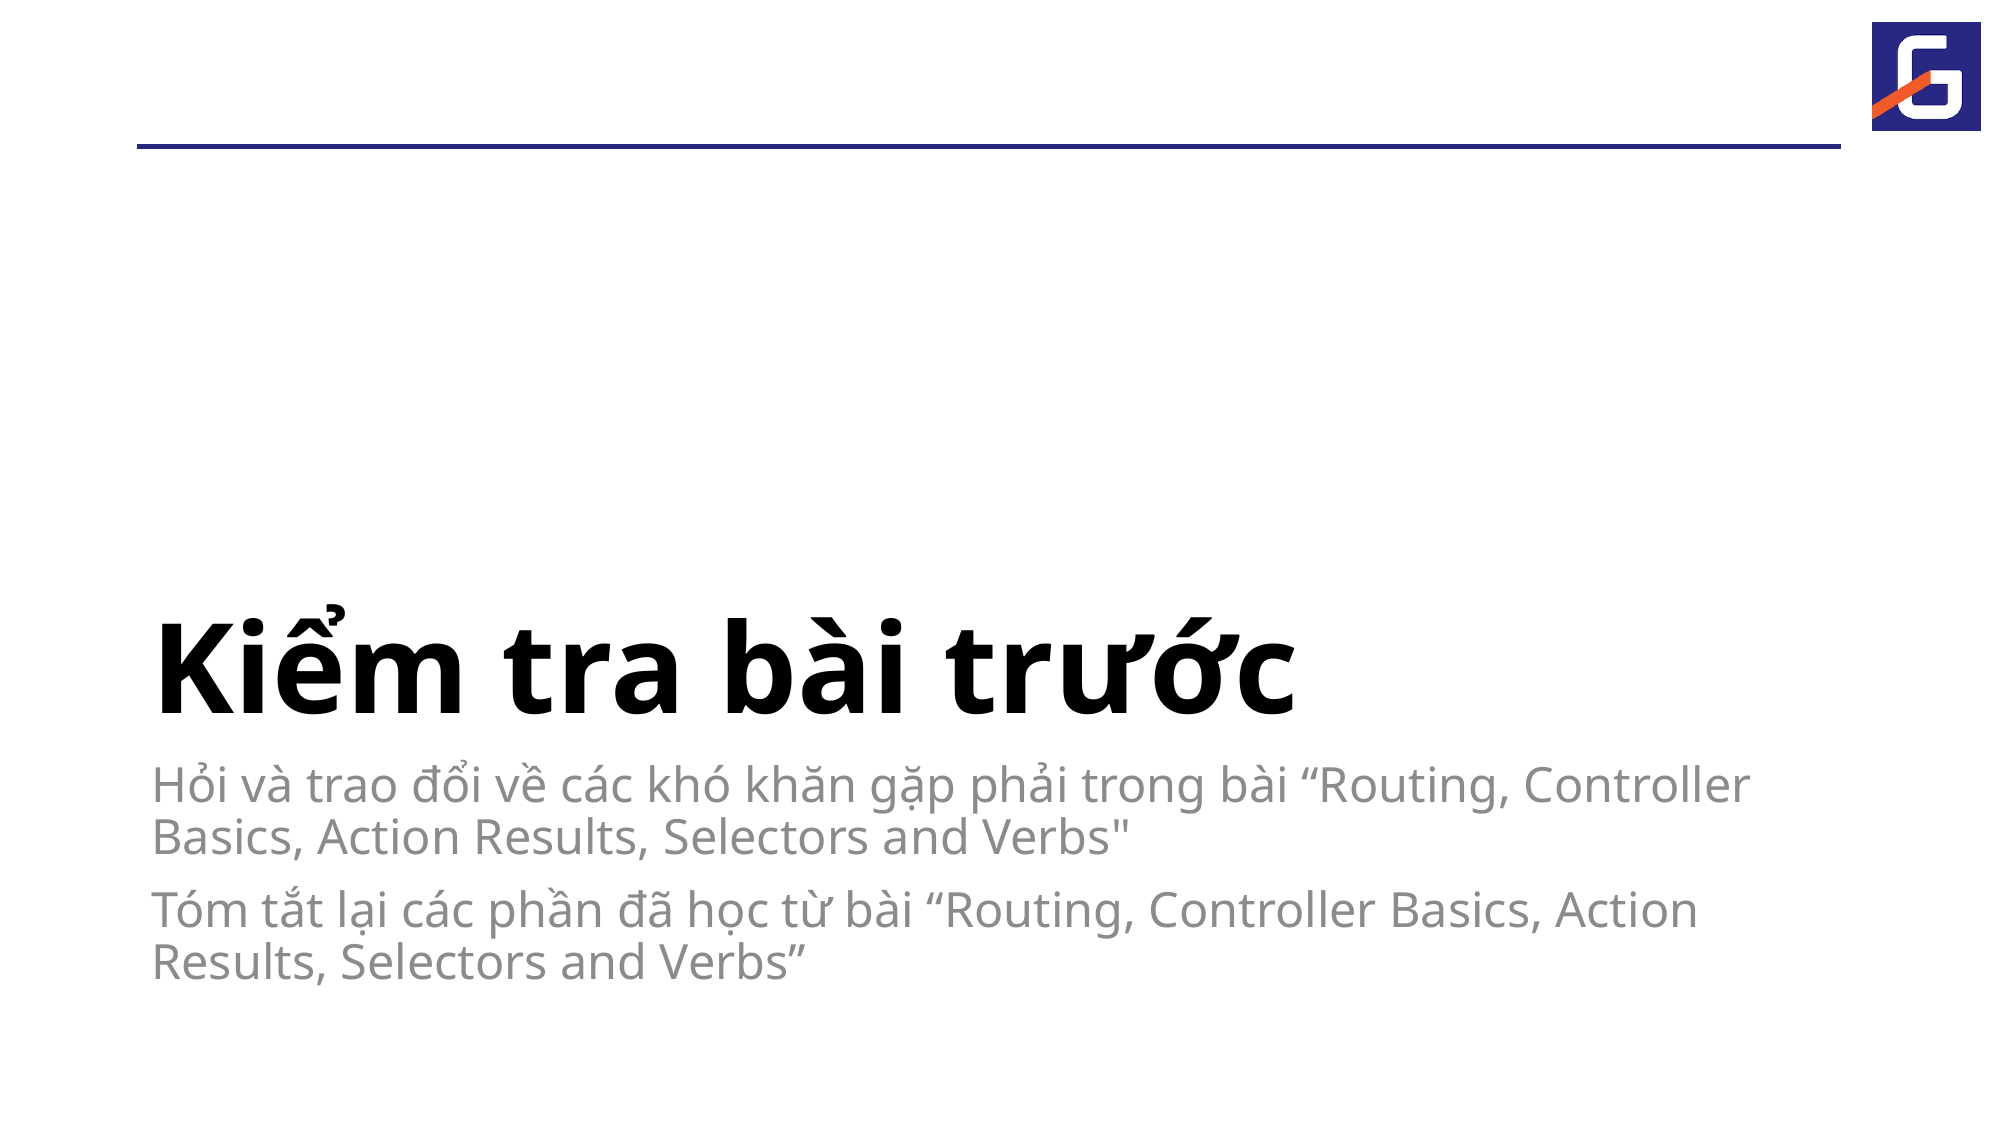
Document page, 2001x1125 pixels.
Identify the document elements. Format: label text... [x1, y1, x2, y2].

title Kiểm tra bài trước [136, 280, 1862, 749]
list Hỏi và trao đổi về các khó khăn gặp phải trong bài “Routing, Controller Basics, Action Results, Selectors and Verbs" Tóm tắt lại các phần đã học từ bài “Routing, Controller Basics, Action Results, Selectors and Verbs” [136, 752, 1862, 999]
picture [1872, 22, 1981, 131]
